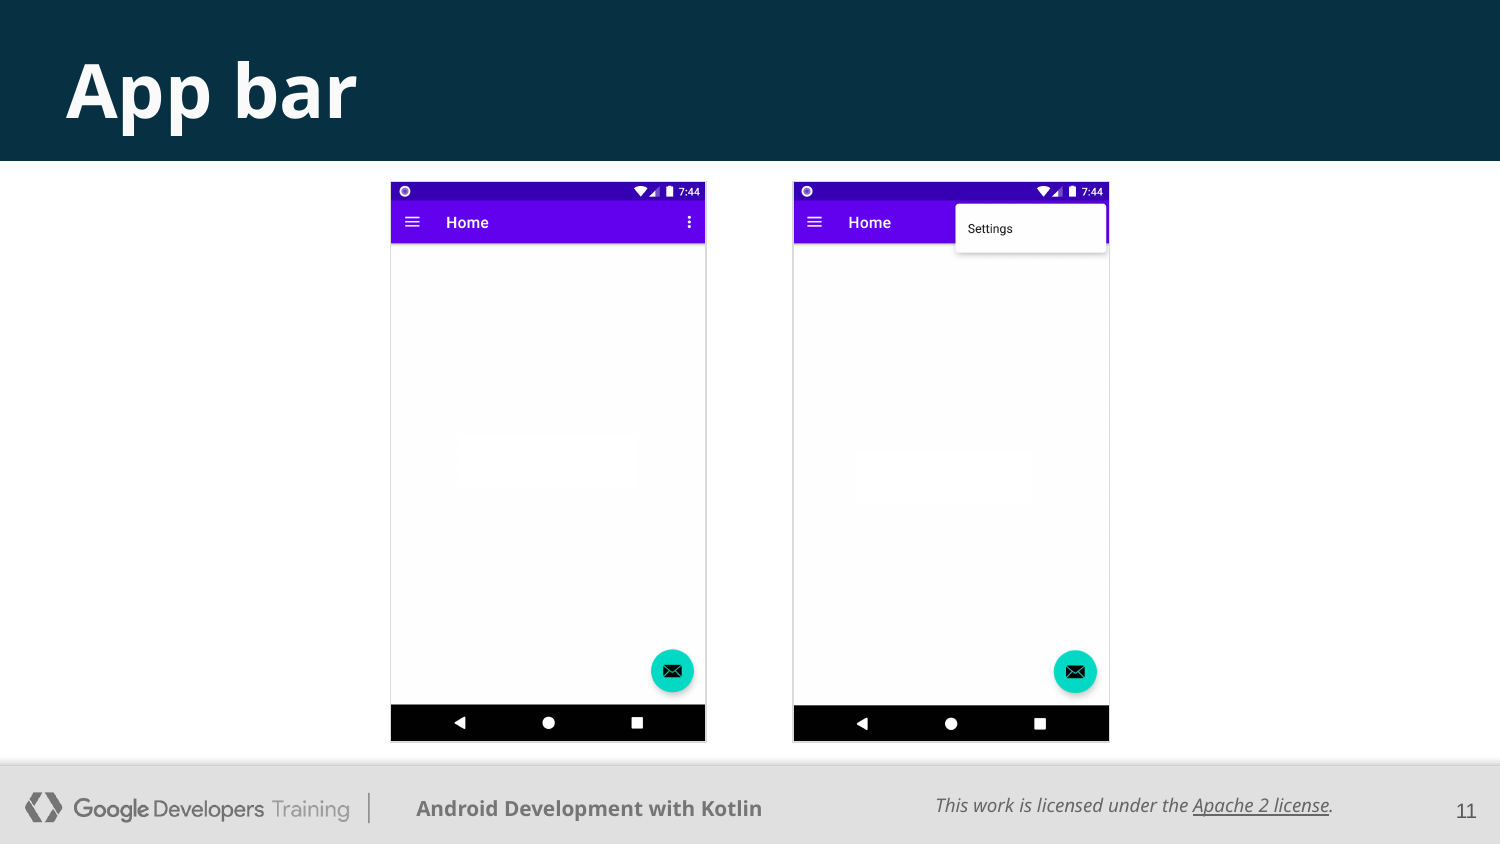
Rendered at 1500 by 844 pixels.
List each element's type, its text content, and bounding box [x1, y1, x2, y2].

title App bar [51, 28, 1449, 122]
picture [0, 161, 1500, 844]
slide_number ‹#› [1402, 777, 1493, 842]
